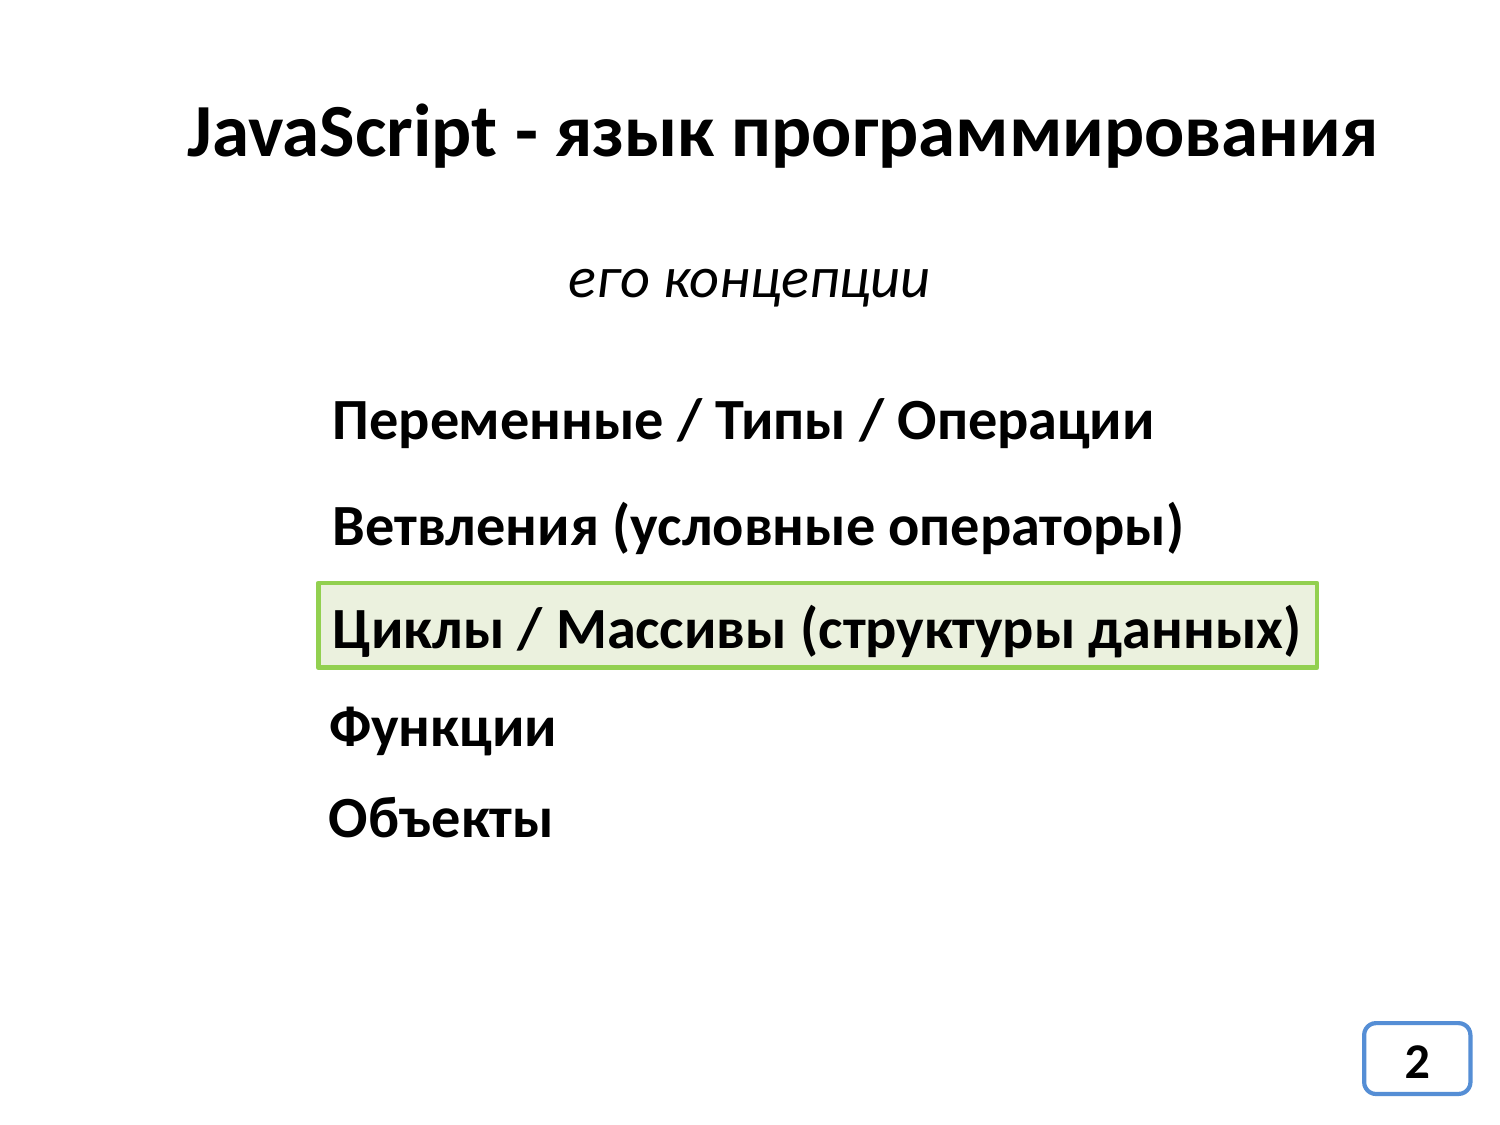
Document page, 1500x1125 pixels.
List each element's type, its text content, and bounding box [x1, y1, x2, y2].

text_box его концепции [554, 231, 946, 317]
title JavaScript - язык программирования [108, 32, 1459, 220]
text_box Циклы / Массивы (структуры данных) [318, 582, 1317, 668]
text_box Объекты [314, 771, 570, 857]
text_box Функции [314, 680, 573, 766]
text_box Переменные / Типы / Операции [317, 373, 1171, 459]
text_box Ветвления (условные операторы) [317, 479, 1200, 565]
text_box 2 [1362, 1021, 1473, 1097]
